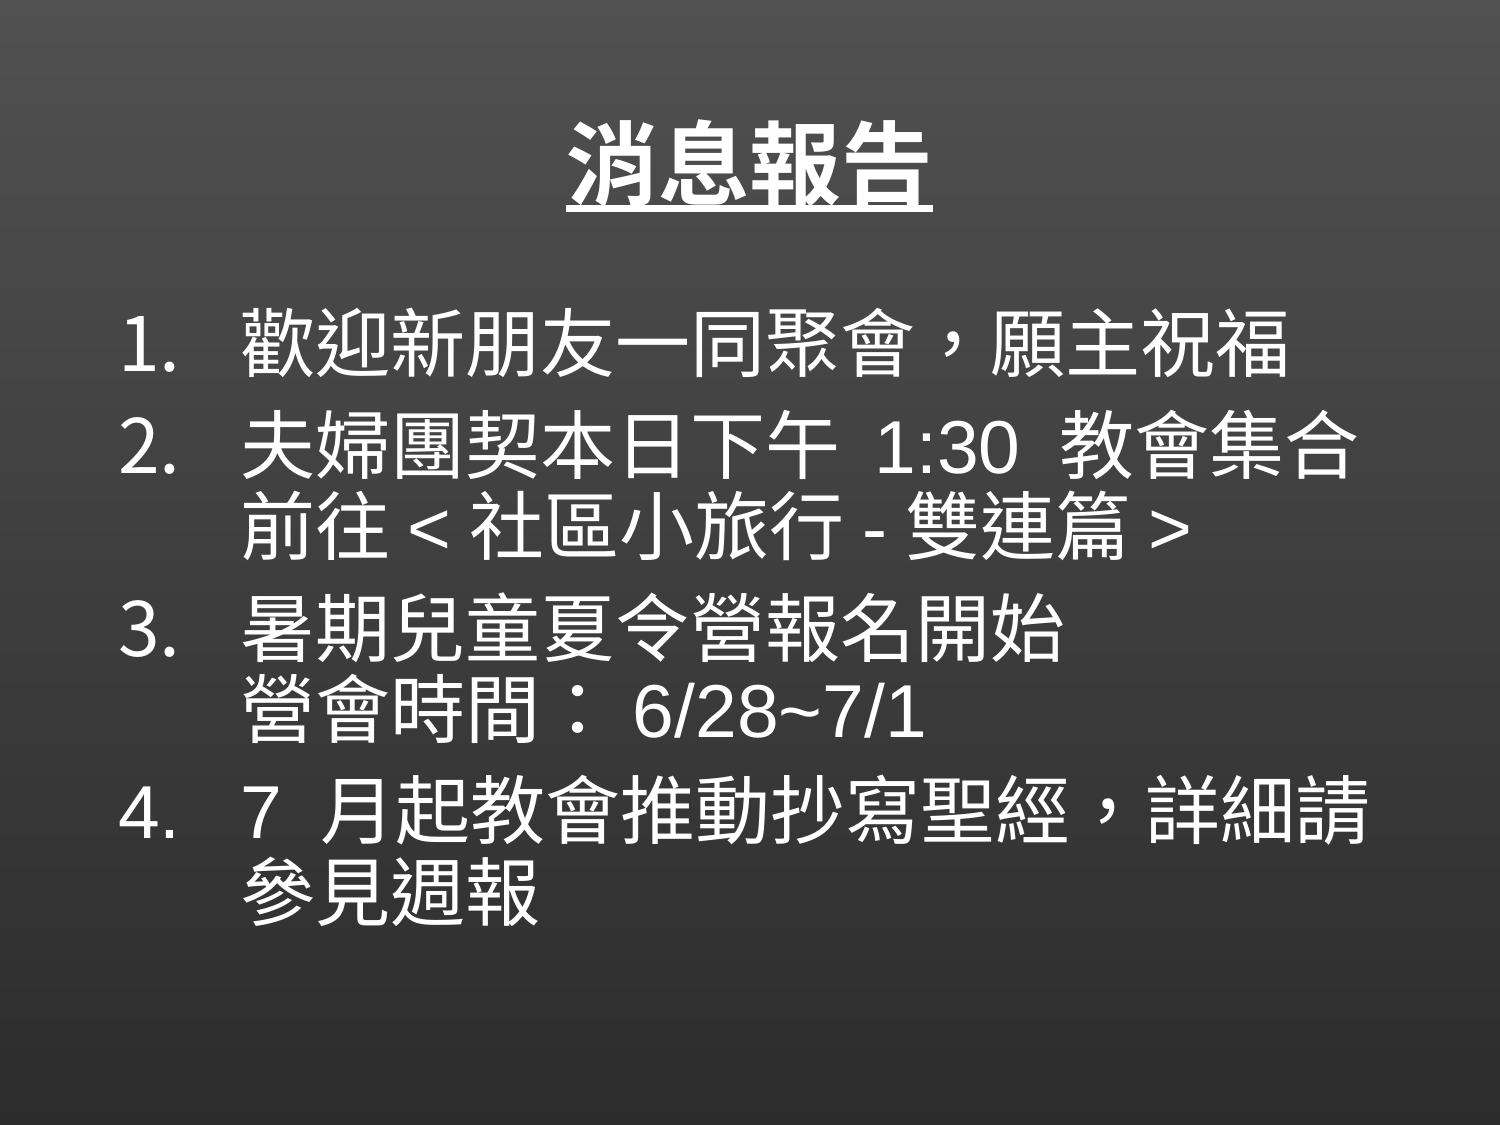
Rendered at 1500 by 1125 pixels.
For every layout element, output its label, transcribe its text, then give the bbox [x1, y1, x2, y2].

list 歡迎新朋友一同聚會，願主祝福 夫婦團契本日下午 1:30 教會集合前往<社區小旅行-雙連篇> 暑期兒童夏令營報名開始 營會時間：6/28~7/1 7 月起教會推動抄寫聖經，詳細請參見週報 [103, 299, 1397, 1014]
title 消息報告 [103, 59, 1397, 278]
